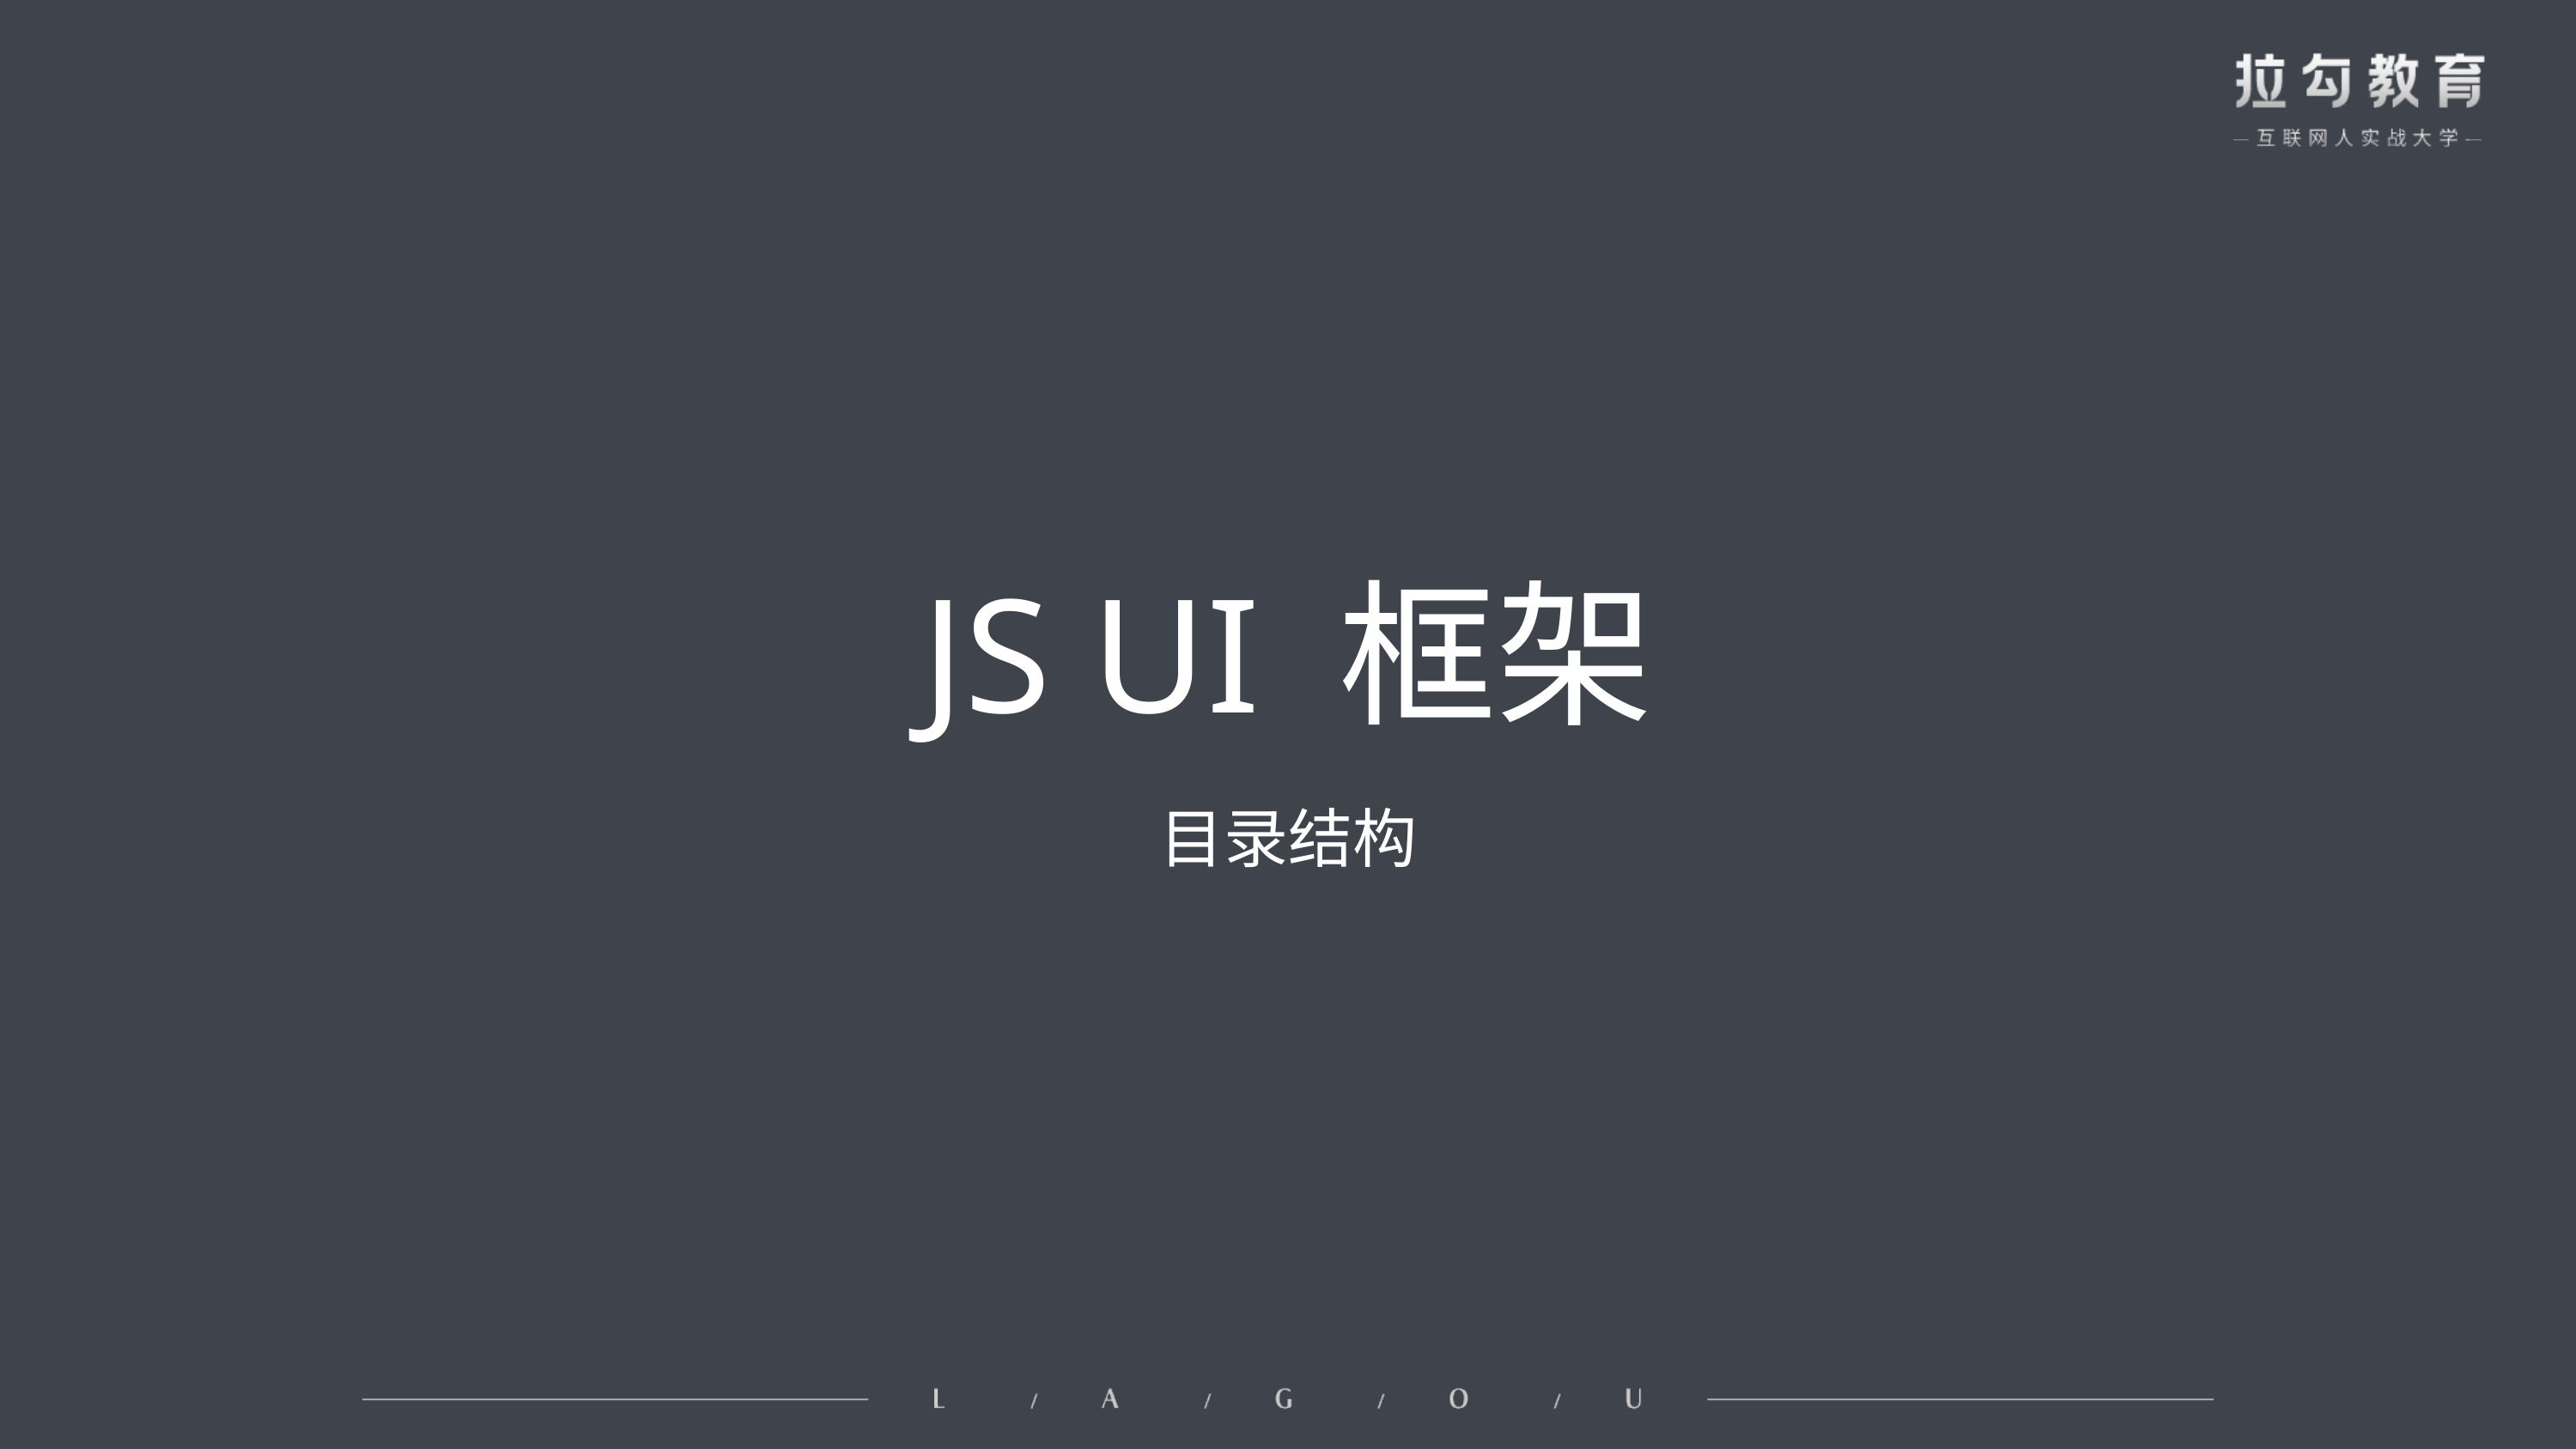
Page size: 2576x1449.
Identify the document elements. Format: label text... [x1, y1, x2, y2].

list 目录结构 [177, 753, 2399, 1088]
picture [362, 1374, 2214, 1425]
picture [2182, 11, 2541, 197]
title JS UI 框架 [177, 361, 2399, 753]
